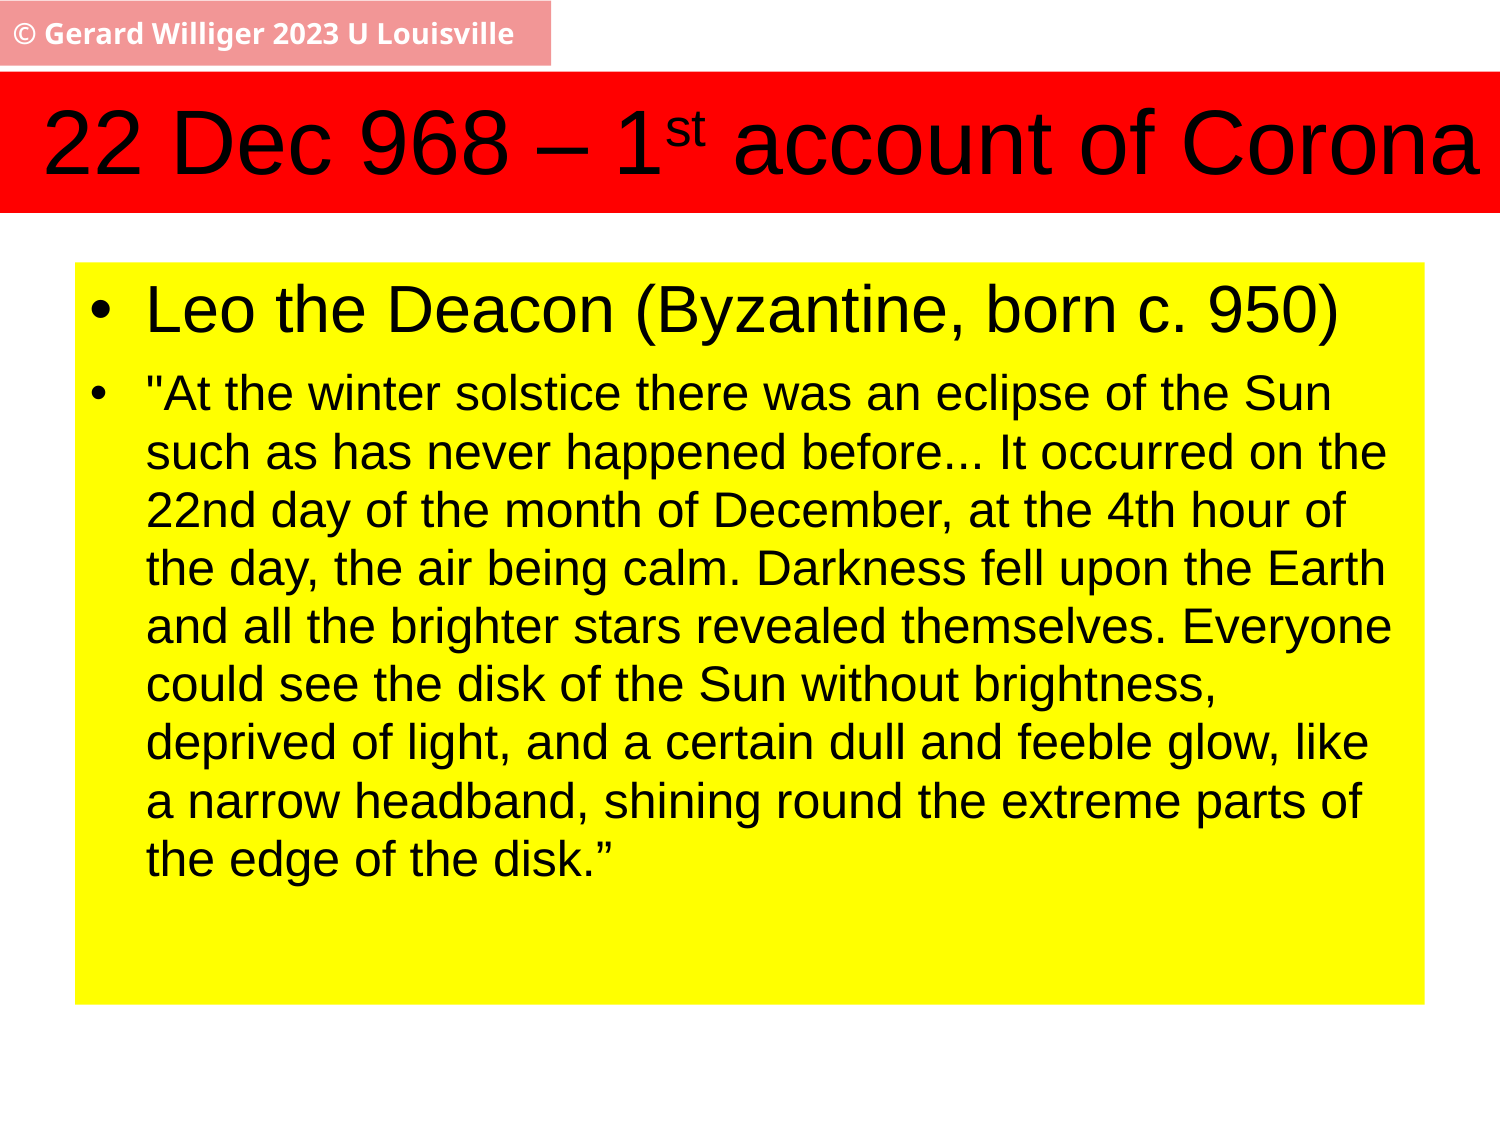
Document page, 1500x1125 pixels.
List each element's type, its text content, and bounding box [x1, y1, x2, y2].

title 22 Dec 968 – 1st account of Corona [0, 71, 1500, 213]
text_box © Gerard Williger 2023 U Louisville [0, 0, 552, 66]
list Leo the Deacon (Byzantine, born c. 950) "At the winter solstice there was an eclipse of the Sun such as has never happened before... It occurred on the 22nd day of the month of December, at the 4th hour of the day, the air being calm. Darkness fell upon the Earth and all the brighter stars revealed themselves. Everyone could see the disk of the Sun without brightness, deprived of light, and a certain dull and feeble glow, like a narrow headband, shining round the extreme parts of the edge of the disk.” [75, 262, 1425, 1005]
